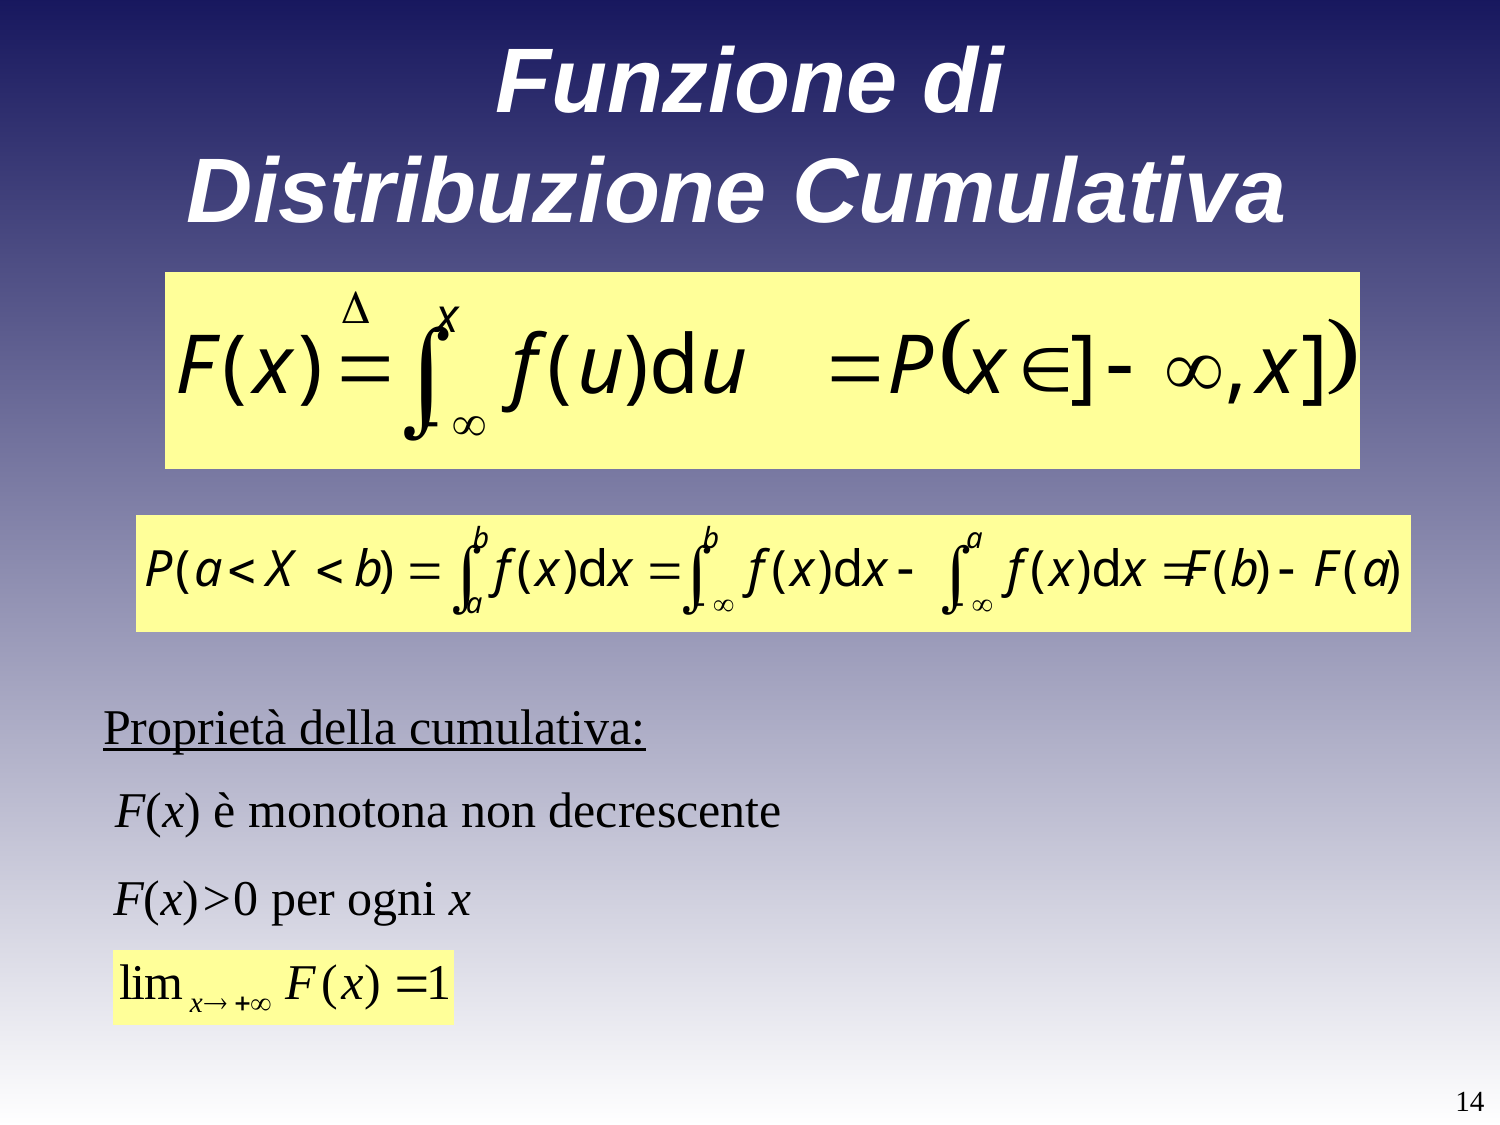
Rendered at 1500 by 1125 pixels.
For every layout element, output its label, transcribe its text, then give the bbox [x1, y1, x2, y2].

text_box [112, 949, 455, 1026]
text_box Proprietà della cumulativa: [88, 687, 1364, 775]
list F(x) è monotona non decrescente [99, 770, 1375, 858]
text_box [136, 515, 1412, 633]
slide_number 14 [1187, 1074, 1500, 1125]
title Funzione di Distribuzione Cumulativa [112, 37, 1388, 225]
text_box F(x)>0 per ogni x [98, 857, 1374, 953]
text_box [164, 271, 1361, 469]
